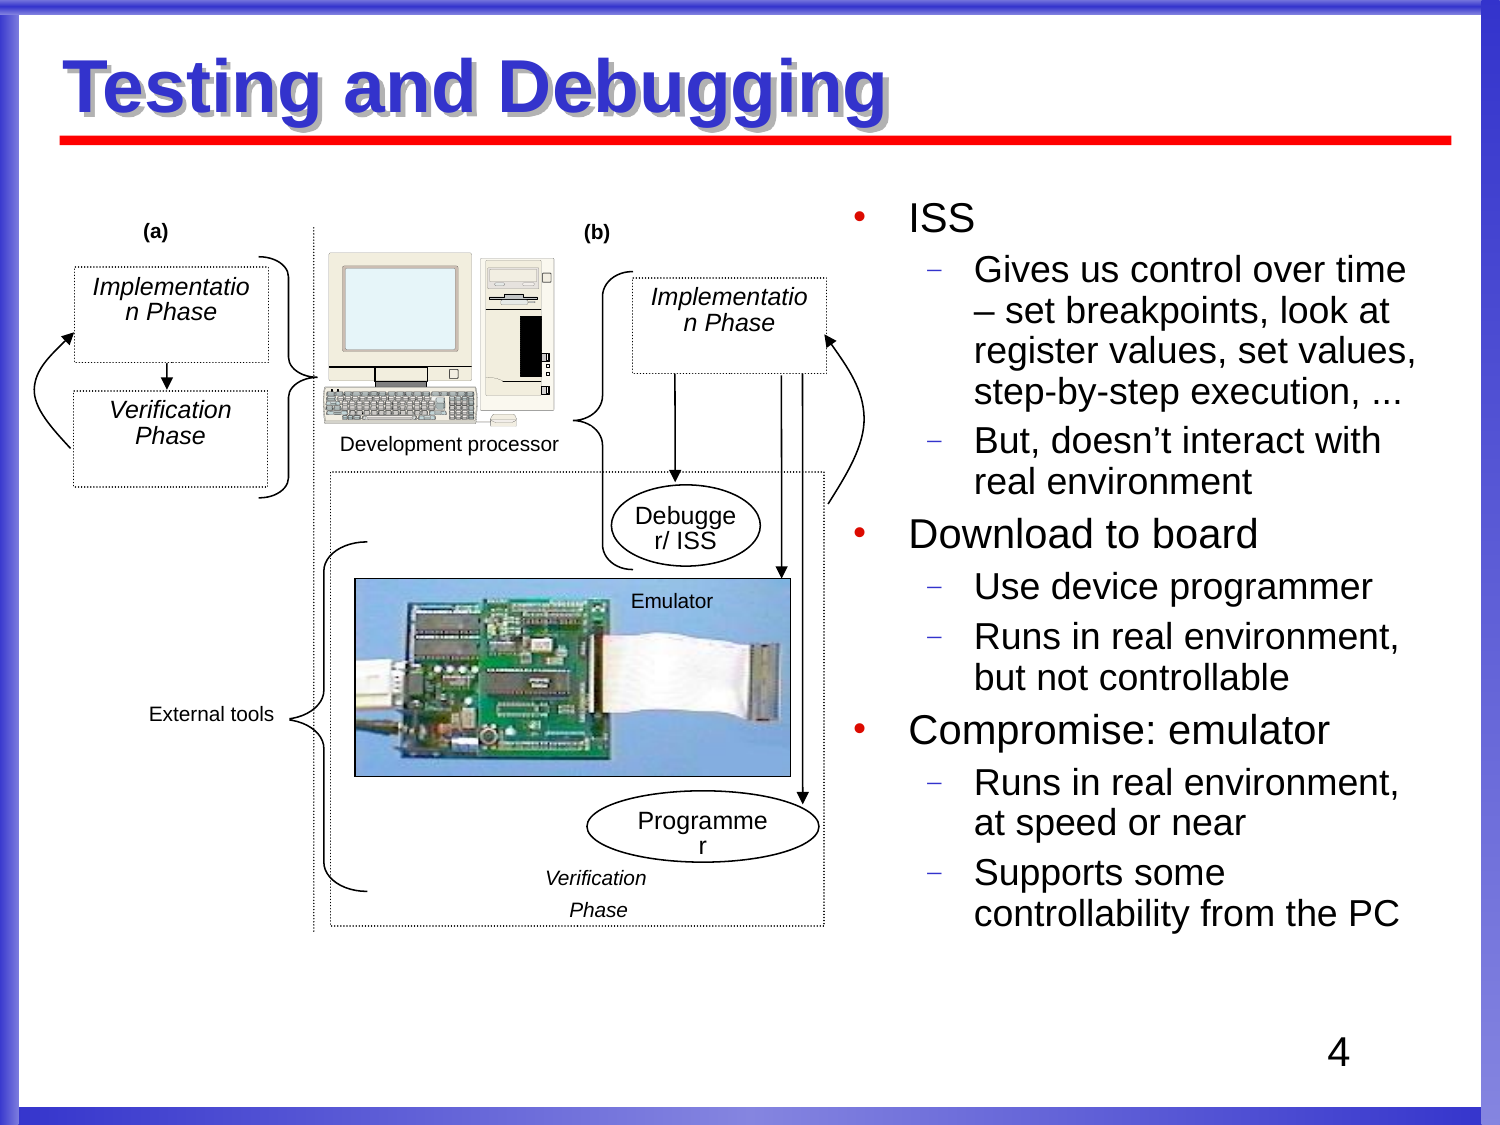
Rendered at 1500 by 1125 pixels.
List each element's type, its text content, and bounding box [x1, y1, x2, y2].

list ISS Gives us control over time – set breakpoints, look at register values, set values, step-by-step execution, ... But, doesn’t interact with real environment Download to board Use device programmer Runs in real environment, but not controllable Compromise: emulator Runs in real environment, at speed or near Supports some controllability from the PC [837, 188, 1438, 988]
title Testing and Debugging [62, 24, 1438, 153]
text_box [33, 221, 866, 933]
slide_number 4 [1312, 1025, 1463, 1100]
